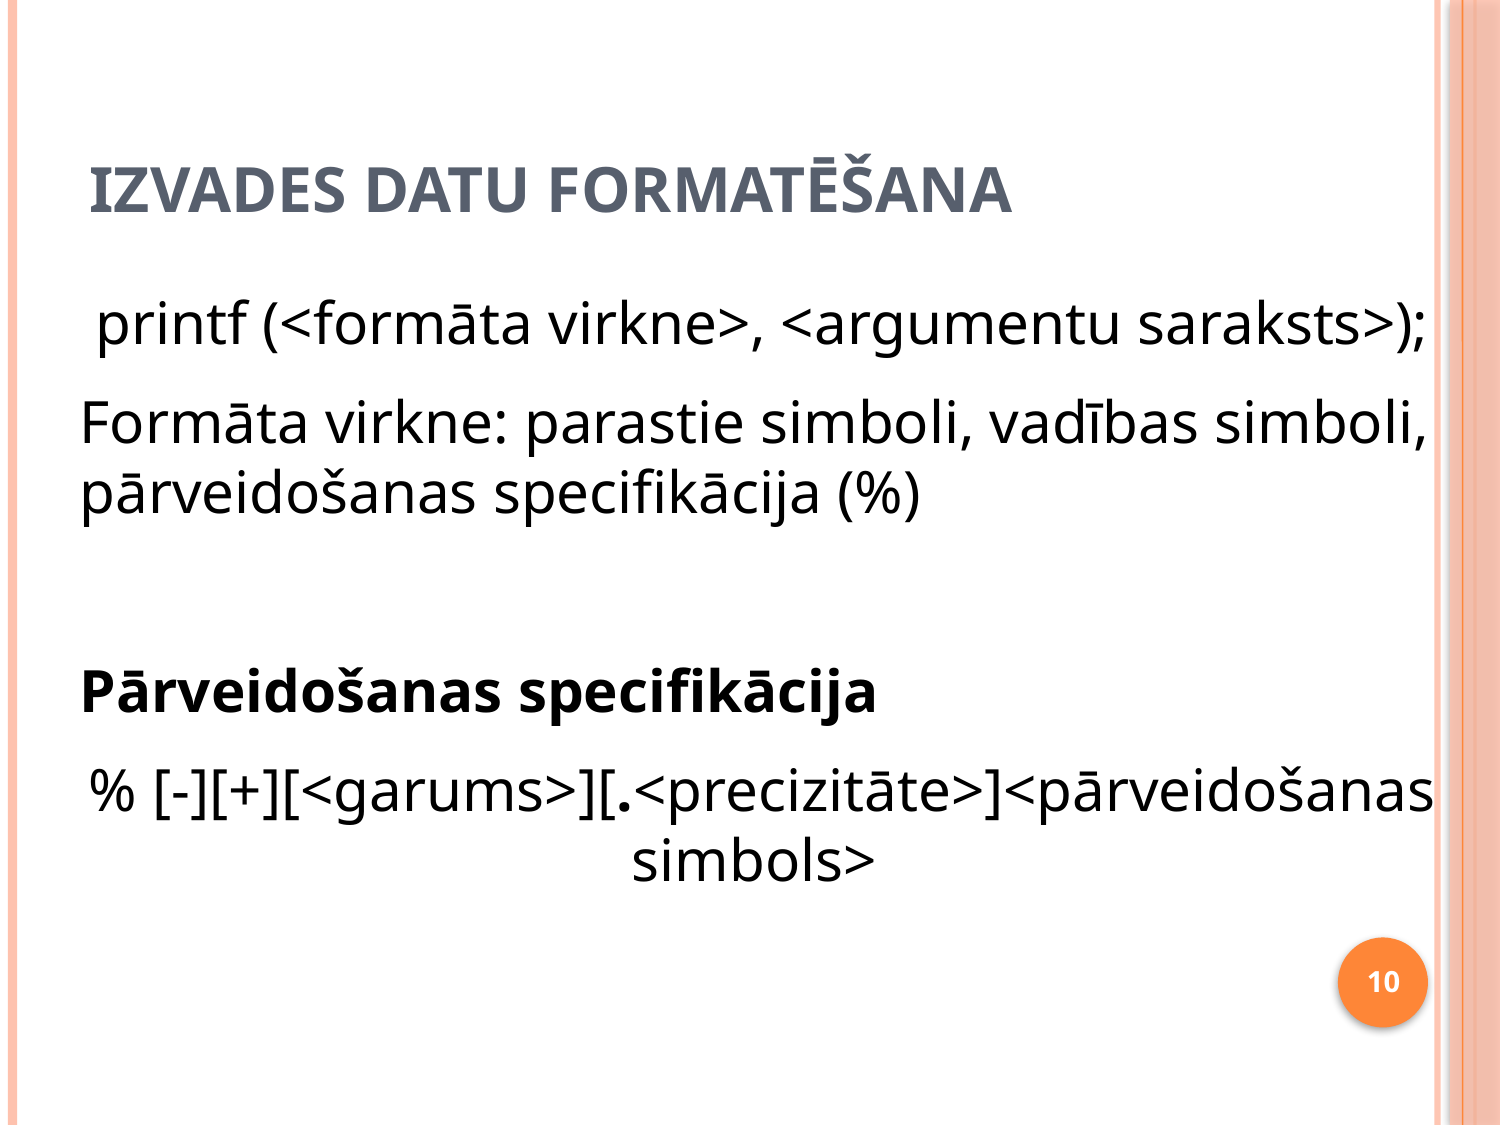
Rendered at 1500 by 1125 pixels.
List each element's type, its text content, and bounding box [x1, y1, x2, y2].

slide_number 10 [1333, 1000, 1434, 1027]
text_box printf (<formāta virkne>, <argumentu saraksts>); Formāta virkne: parastie simboli, vadības simboli, pārveidošanas specifikācija (%) Pārveidošanas specifikācija % [-][+][<garums>][.<precizitāte>]<pārveidošanas simbols> [64, 278, 1459, 1000]
title Izvades datu formatēšana [75, 45, 1447, 233]
